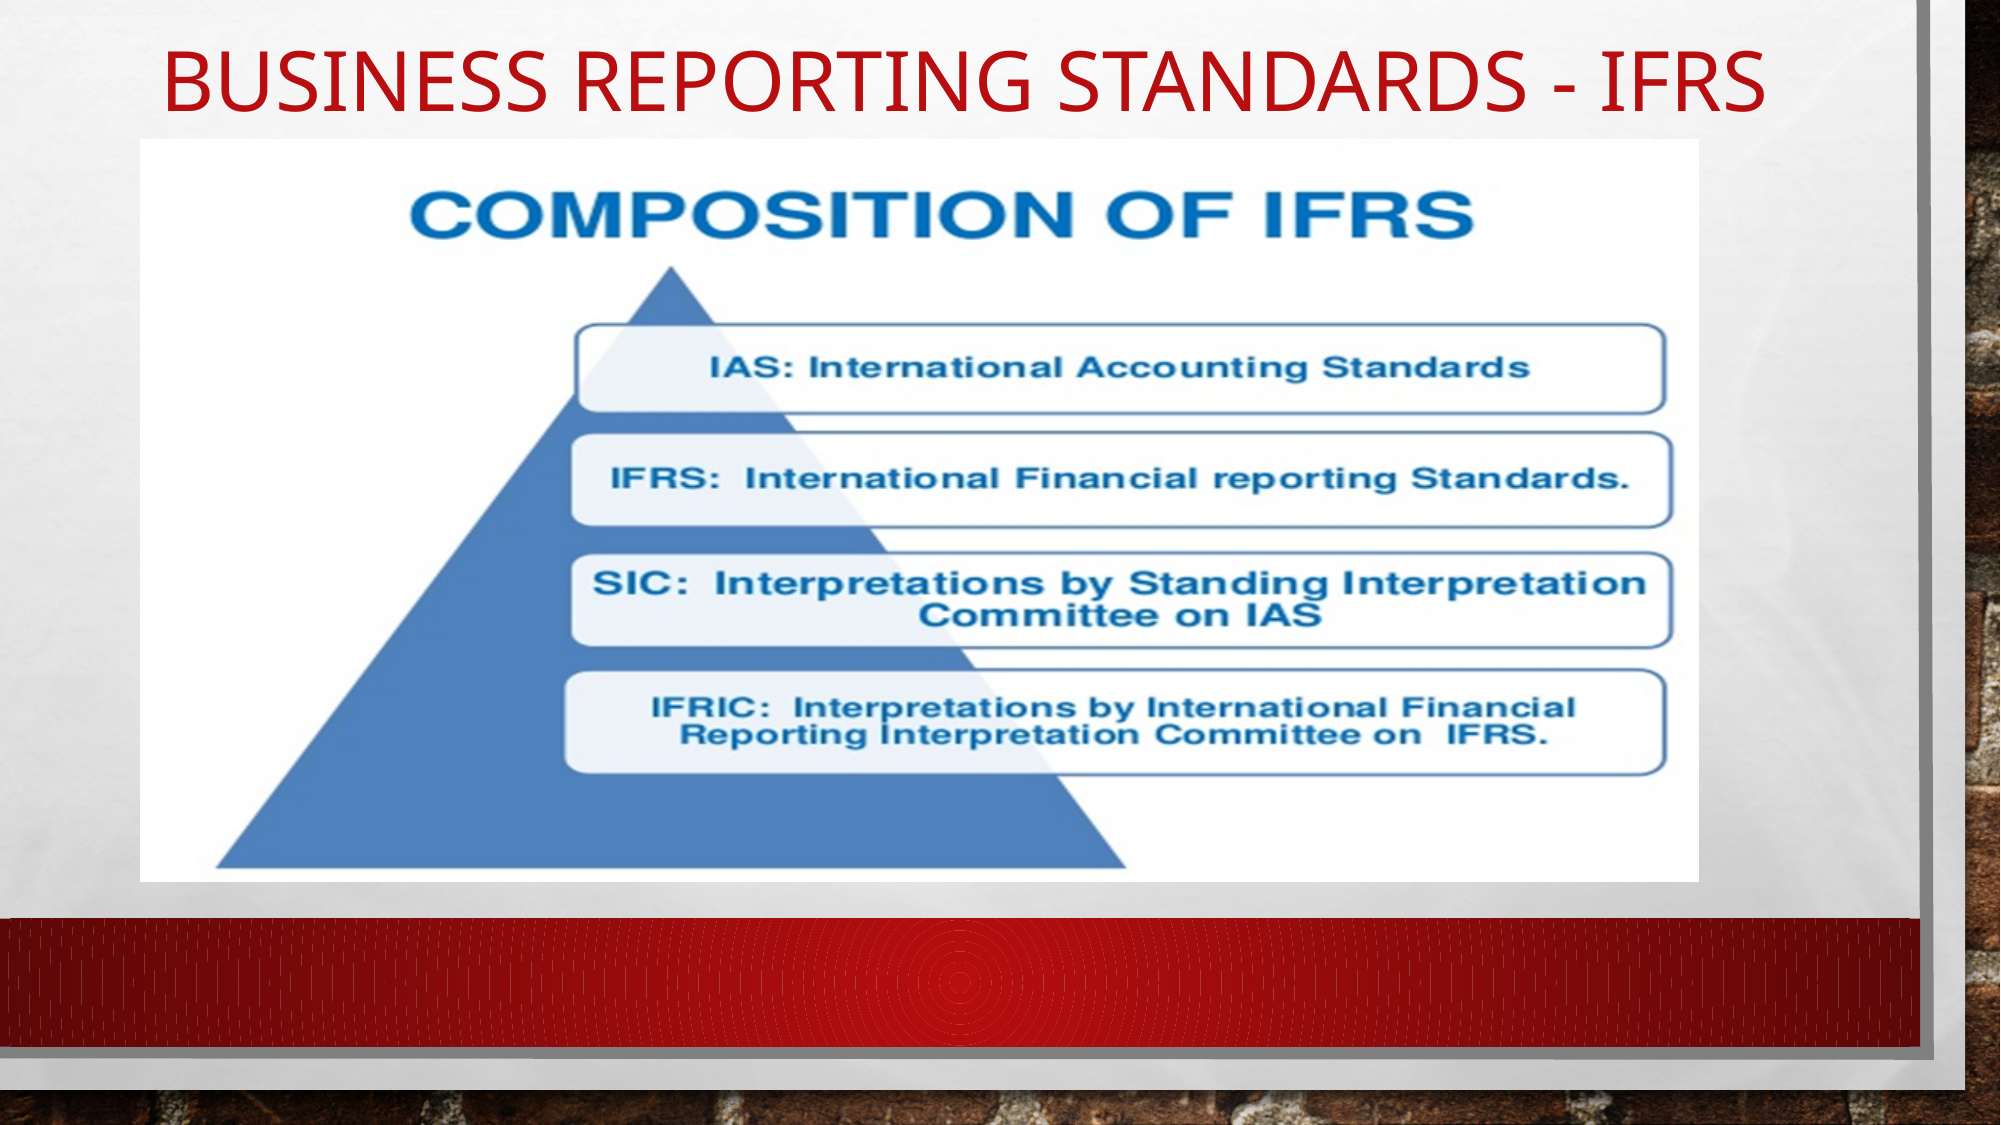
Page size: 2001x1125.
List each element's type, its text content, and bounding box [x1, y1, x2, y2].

title BUSINESS REPORTING STANDARDS - IFRS [112, 30, 1818, 140]
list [139, 138, 1700, 883]
picture [0, 0, 2000, 1125]
